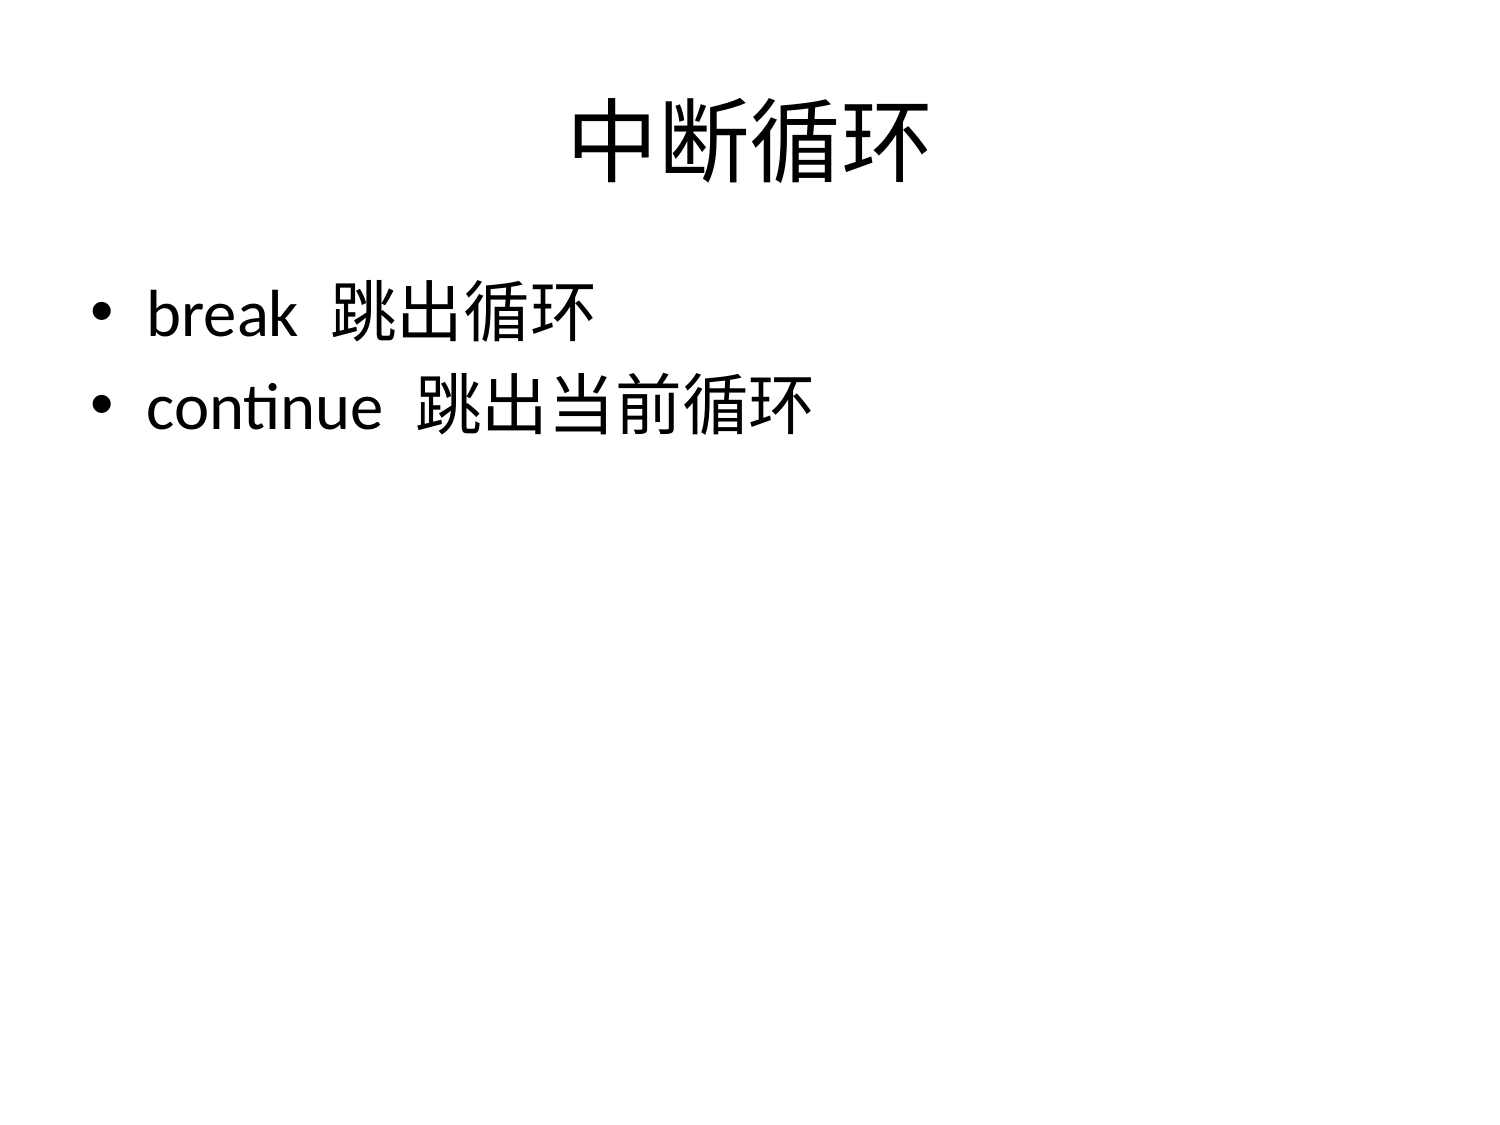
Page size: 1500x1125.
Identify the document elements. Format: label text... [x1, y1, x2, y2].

title 中断循环 [75, 45, 1425, 233]
list break 跳出循环 continue 跳出当前循环 [75, 262, 1425, 1005]
